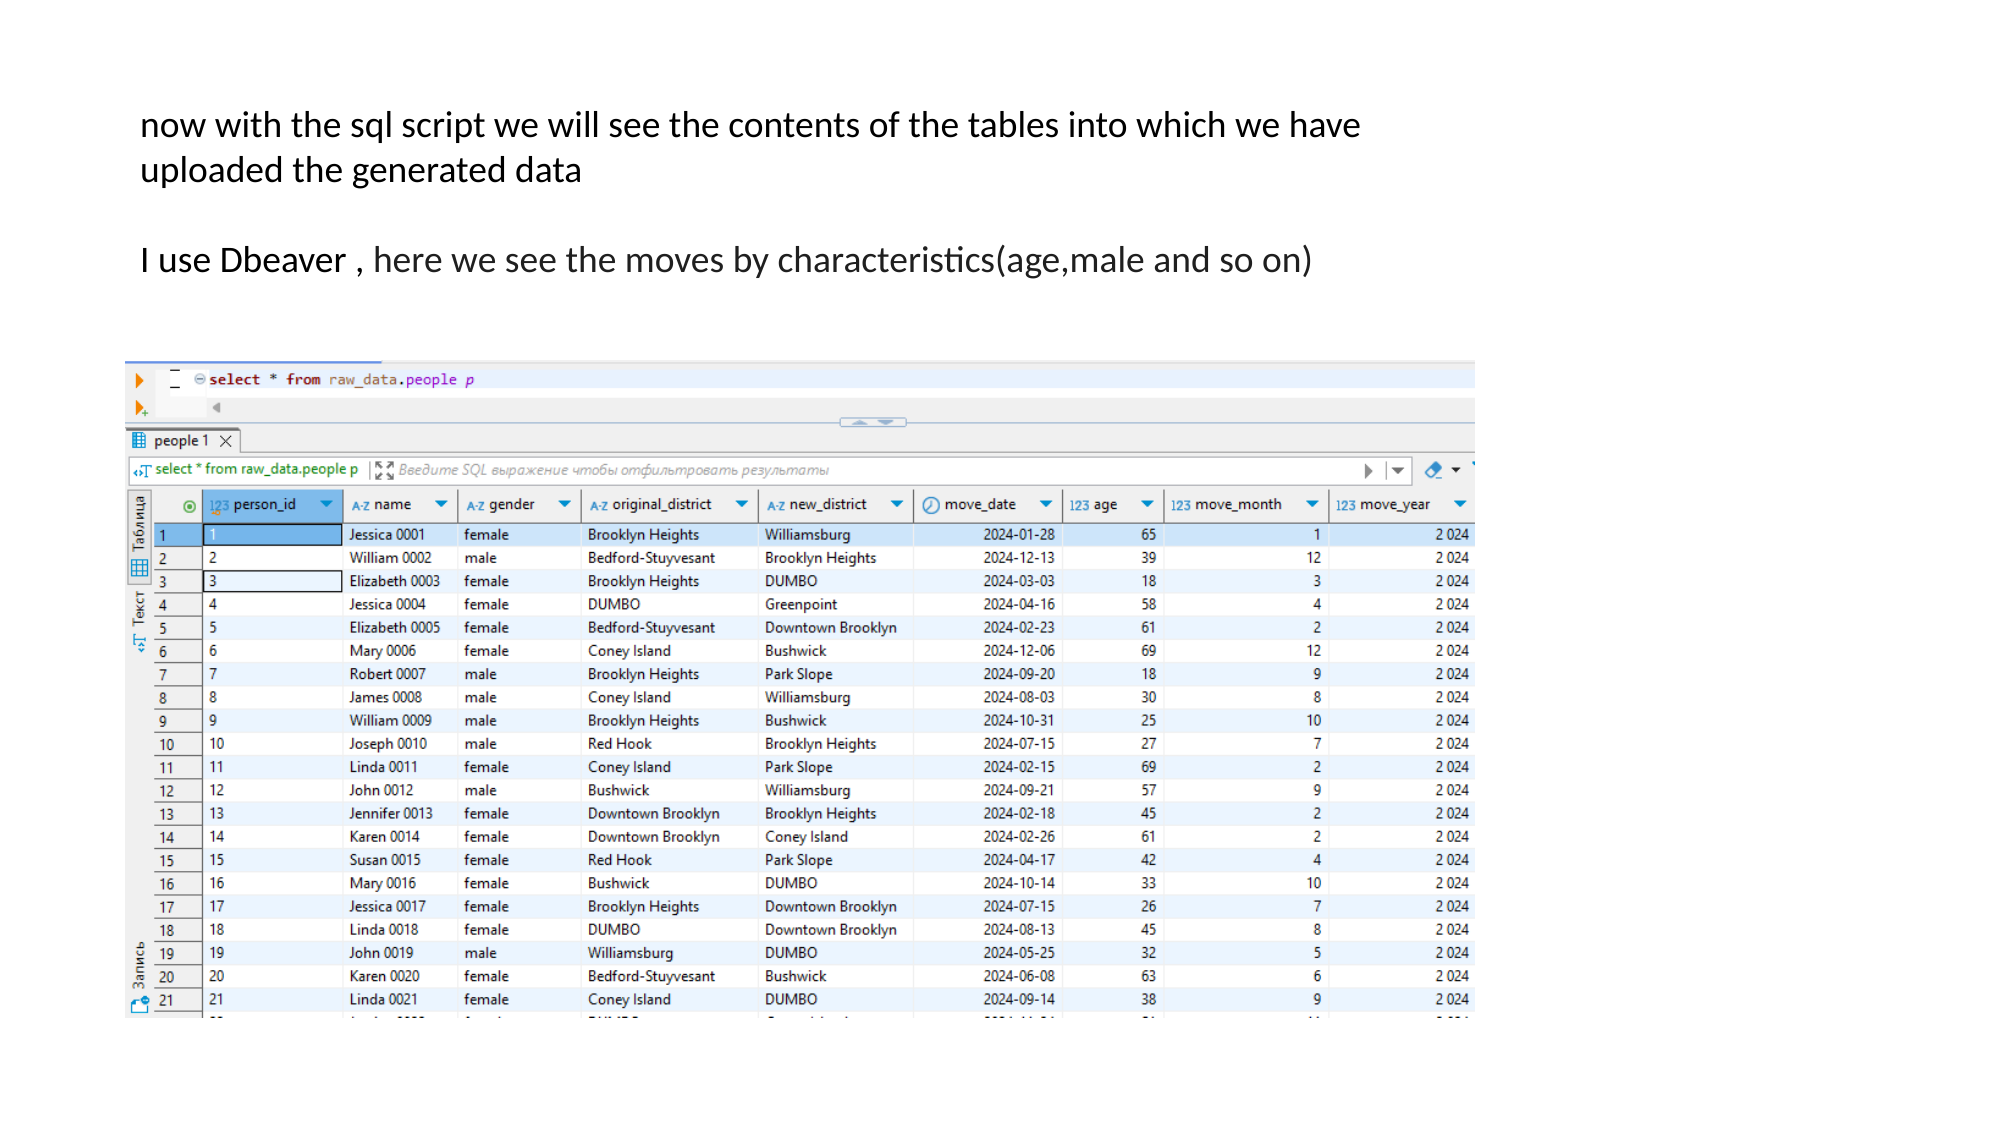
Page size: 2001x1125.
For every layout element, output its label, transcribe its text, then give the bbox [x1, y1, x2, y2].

picture [125, 360, 1475, 1018]
text_box now with the sql script we will see the contents of the tables into which we have uploaded the generated data I use Dbeaver , here we see the moves by characteristics(age,male and so on) [125, 93, 1380, 333]
